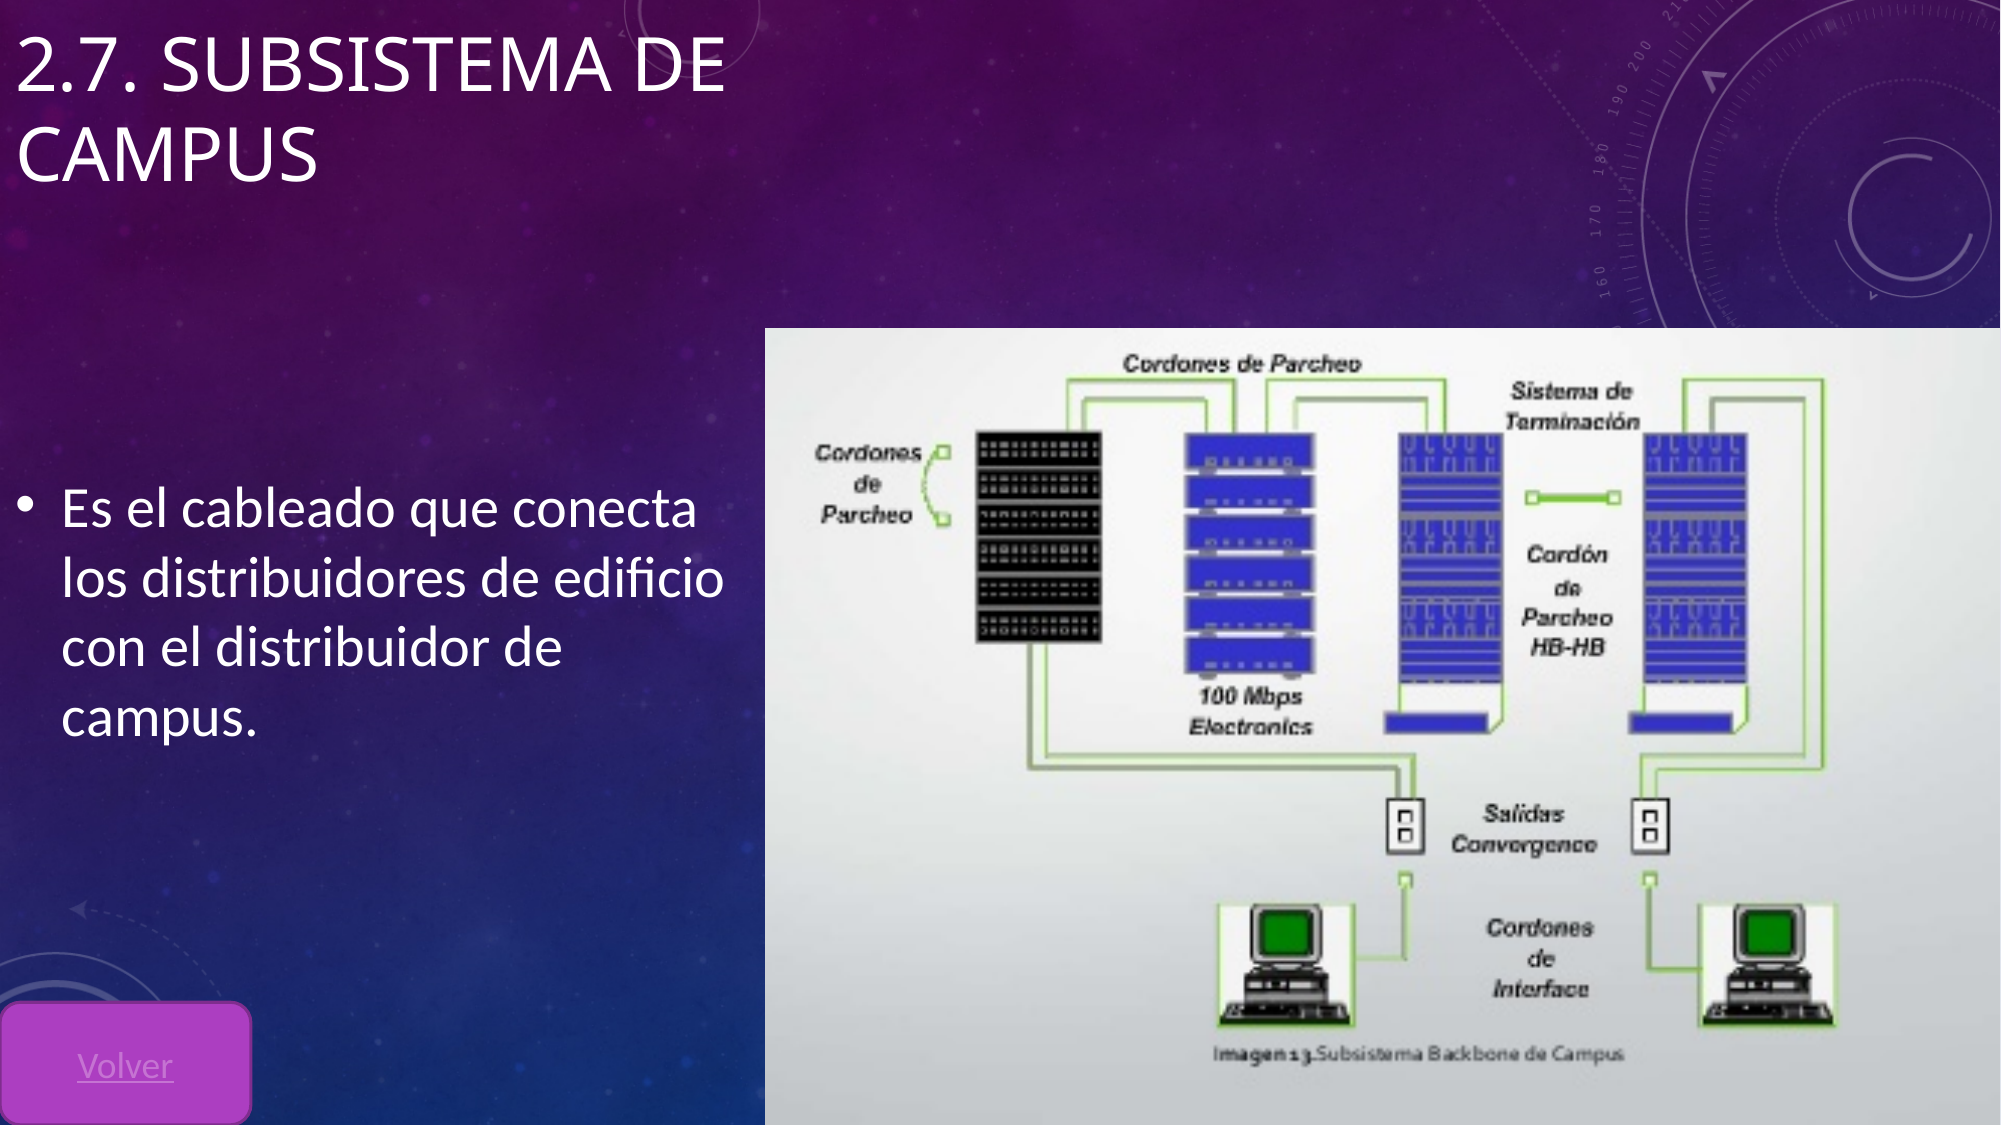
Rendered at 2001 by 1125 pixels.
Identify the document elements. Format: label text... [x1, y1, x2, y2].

picture [0, 1115, 10, 1125]
text_box Volver [0, 1000, 253, 1125]
picture [0, 0, 2001, 1125]
list Es el cableado que conecta los distribuidores de edificio con el distribuidor de campus. [0, 328, 765, 890]
title 2.7. subsistema de campus [0, 0, 1007, 213]
